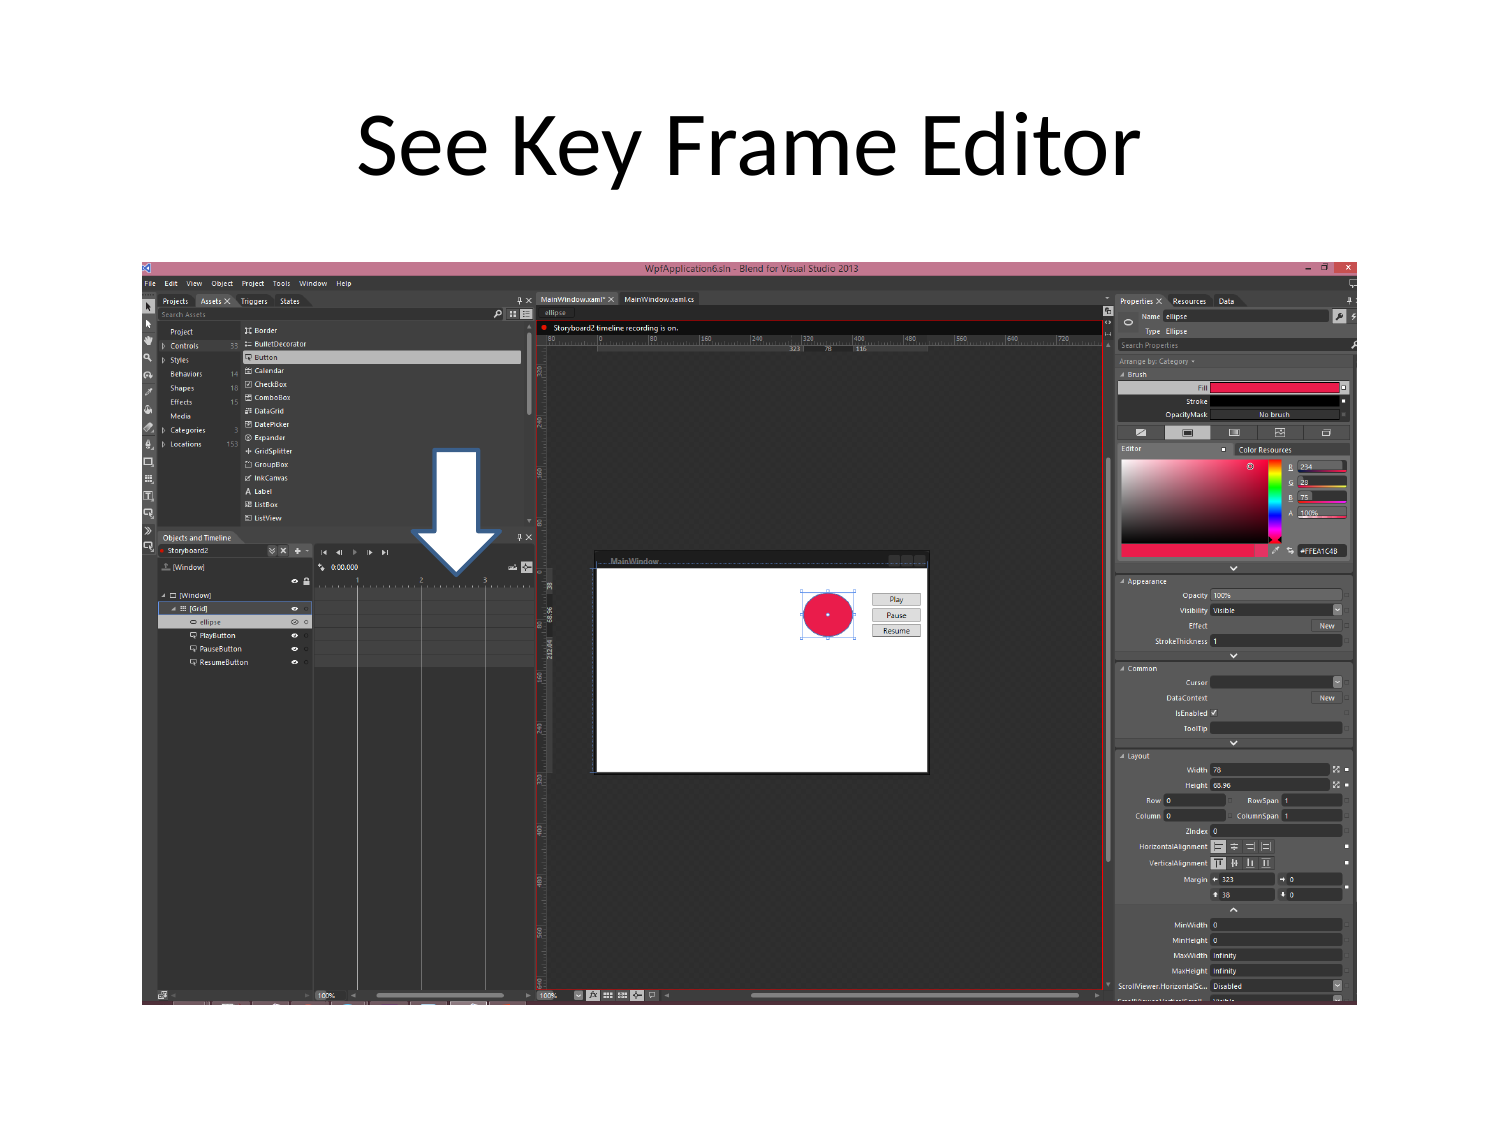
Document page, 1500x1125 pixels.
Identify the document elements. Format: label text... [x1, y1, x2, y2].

title See Key Frame Editor [75, 45, 1425, 233]
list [142, 262, 1358, 1006]
